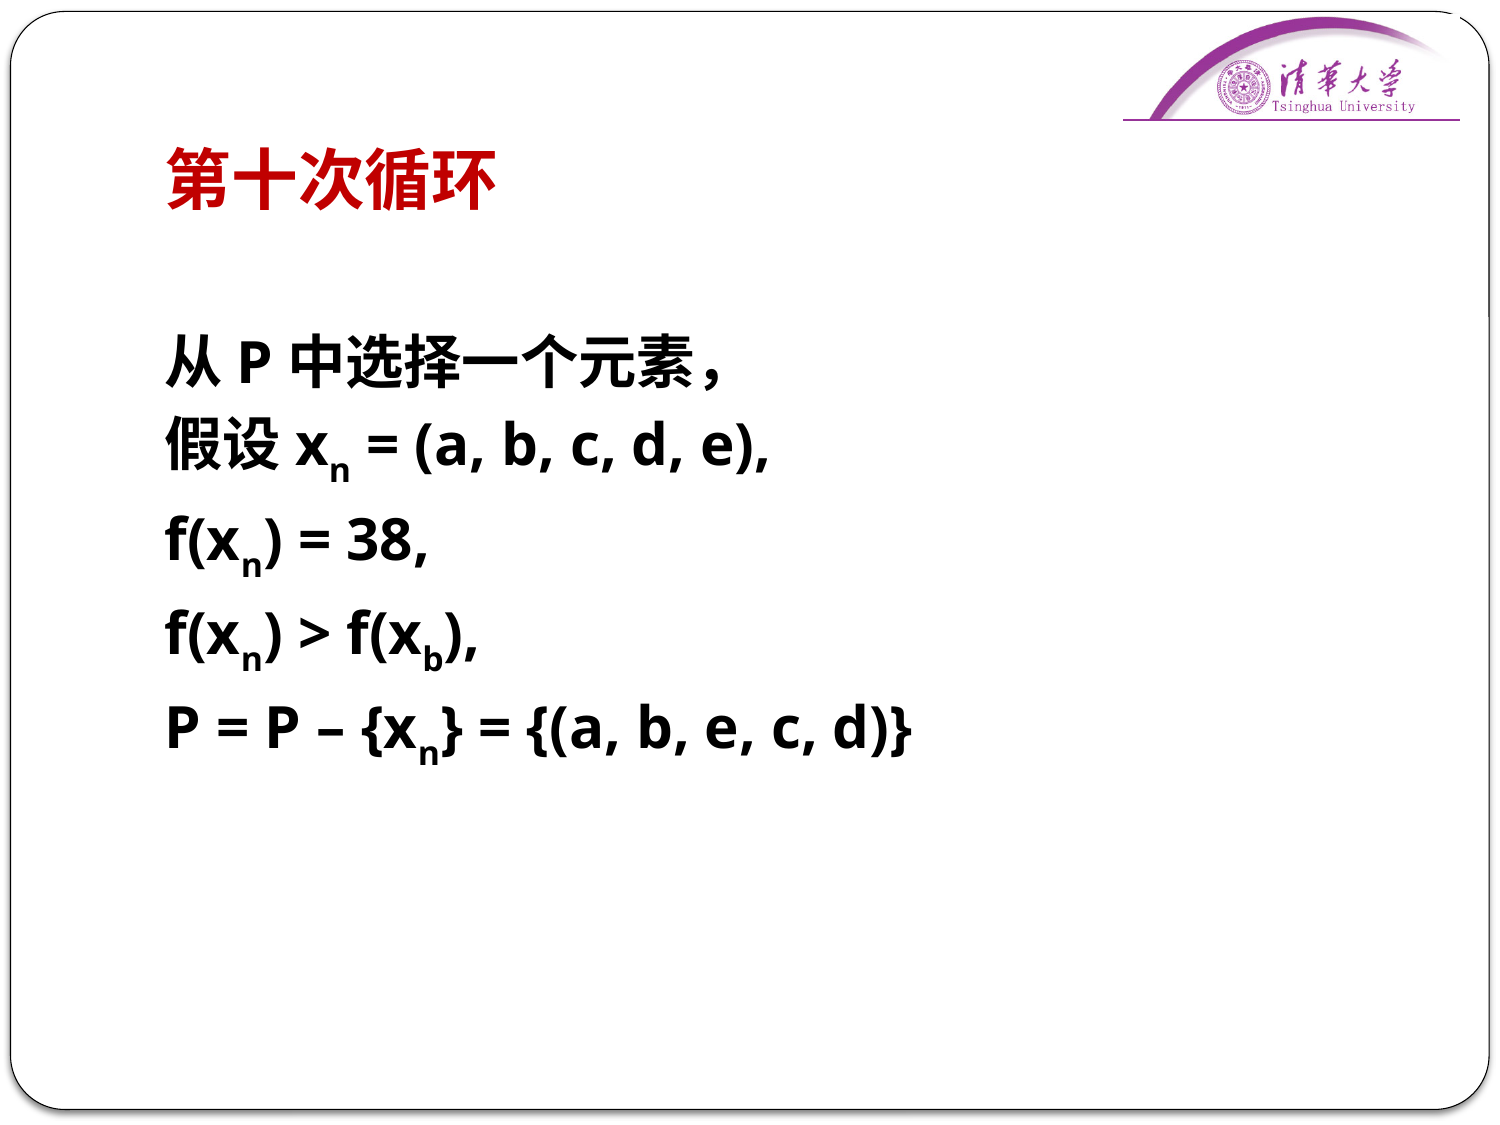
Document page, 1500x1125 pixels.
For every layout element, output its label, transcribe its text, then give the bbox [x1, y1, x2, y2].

list 从P中选择一个元素， 假设xn = (a, b, c, d, e), f(xn) = 38, f(xn) > f(xb), P = P – {xn} = {(a, b, e, c, d)} [150, 318, 1425, 988]
title 第十次循环 [150, 45, 1425, 233]
picture [1123, 14, 1460, 121]
